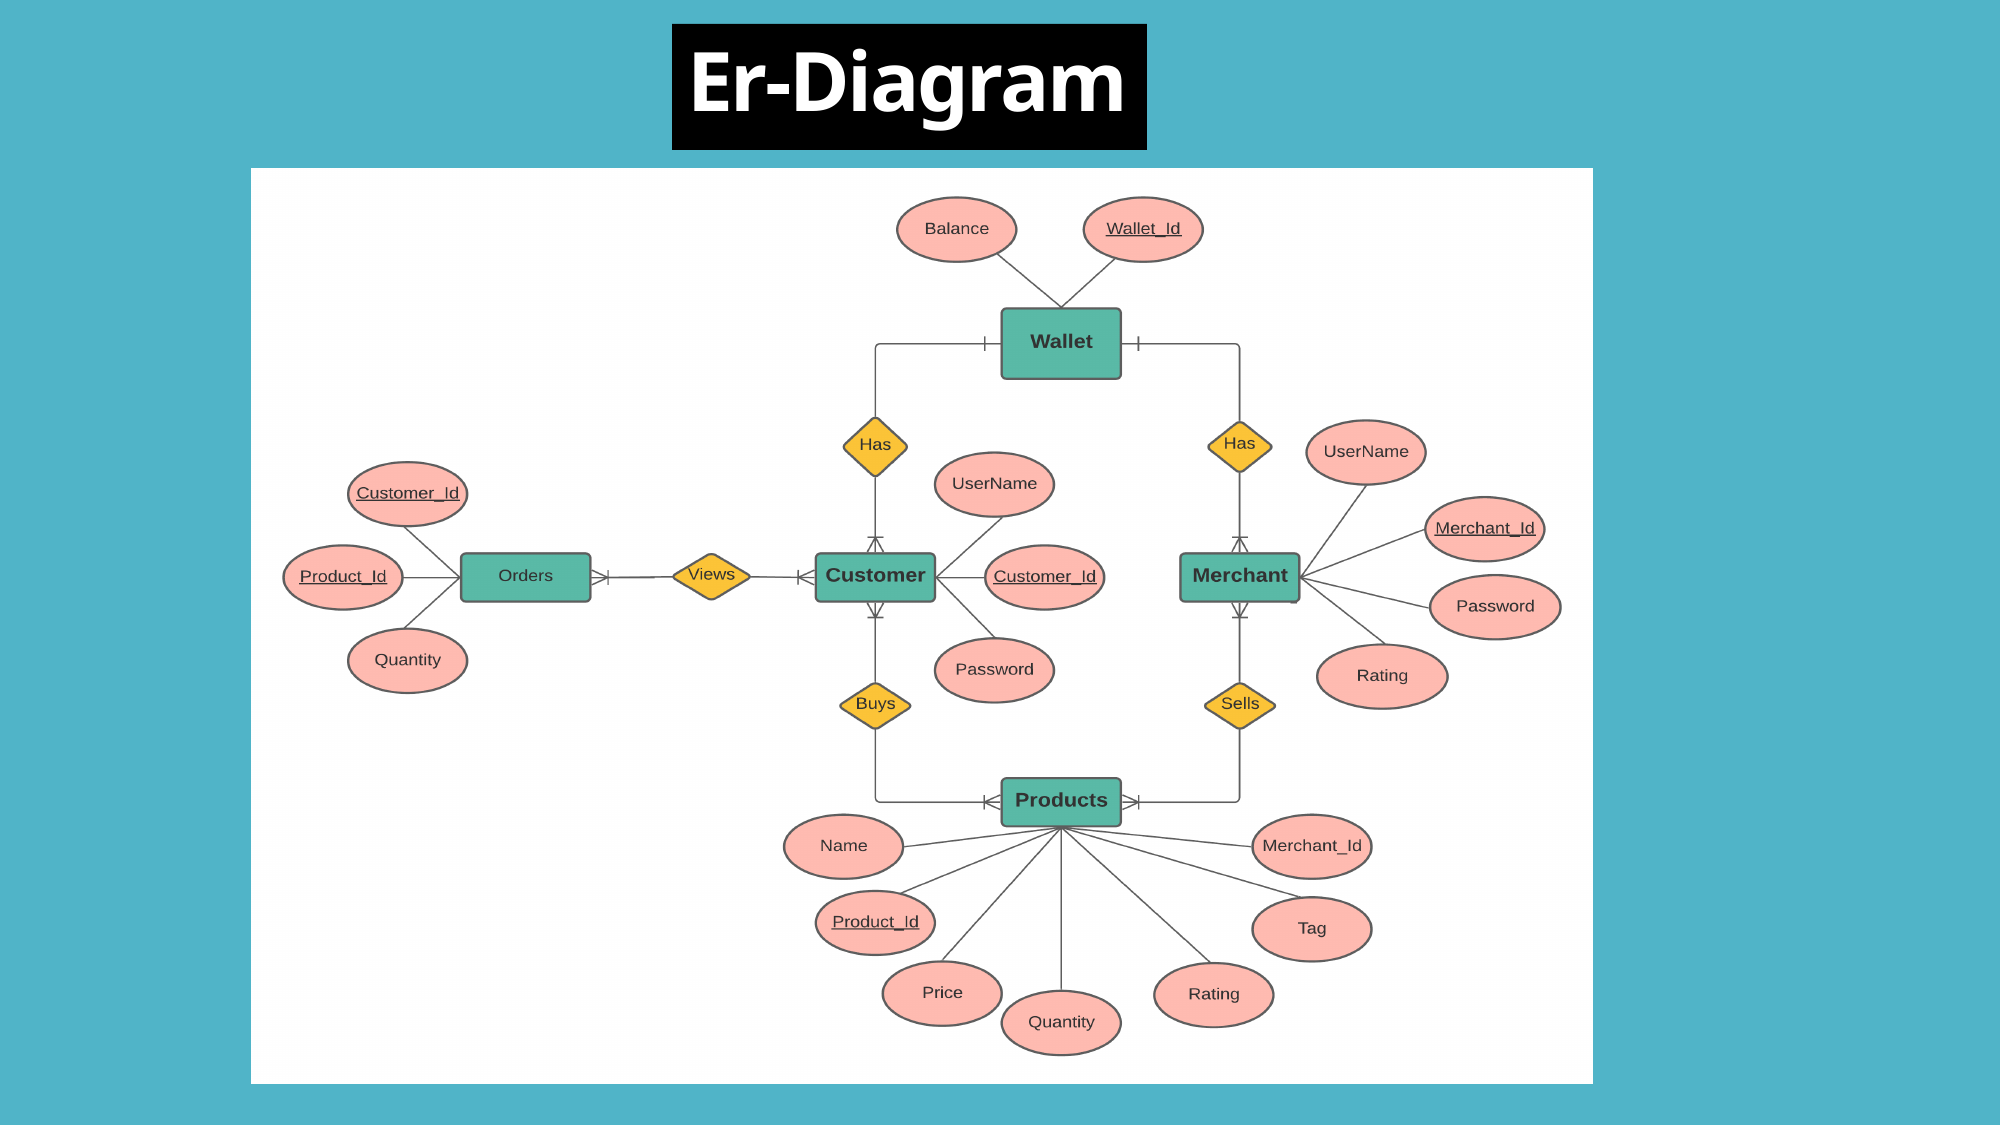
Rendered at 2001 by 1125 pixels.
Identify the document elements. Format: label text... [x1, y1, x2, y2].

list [251, 168, 1593, 1084]
title Er-Diagram [672, 23, 1147, 150]
